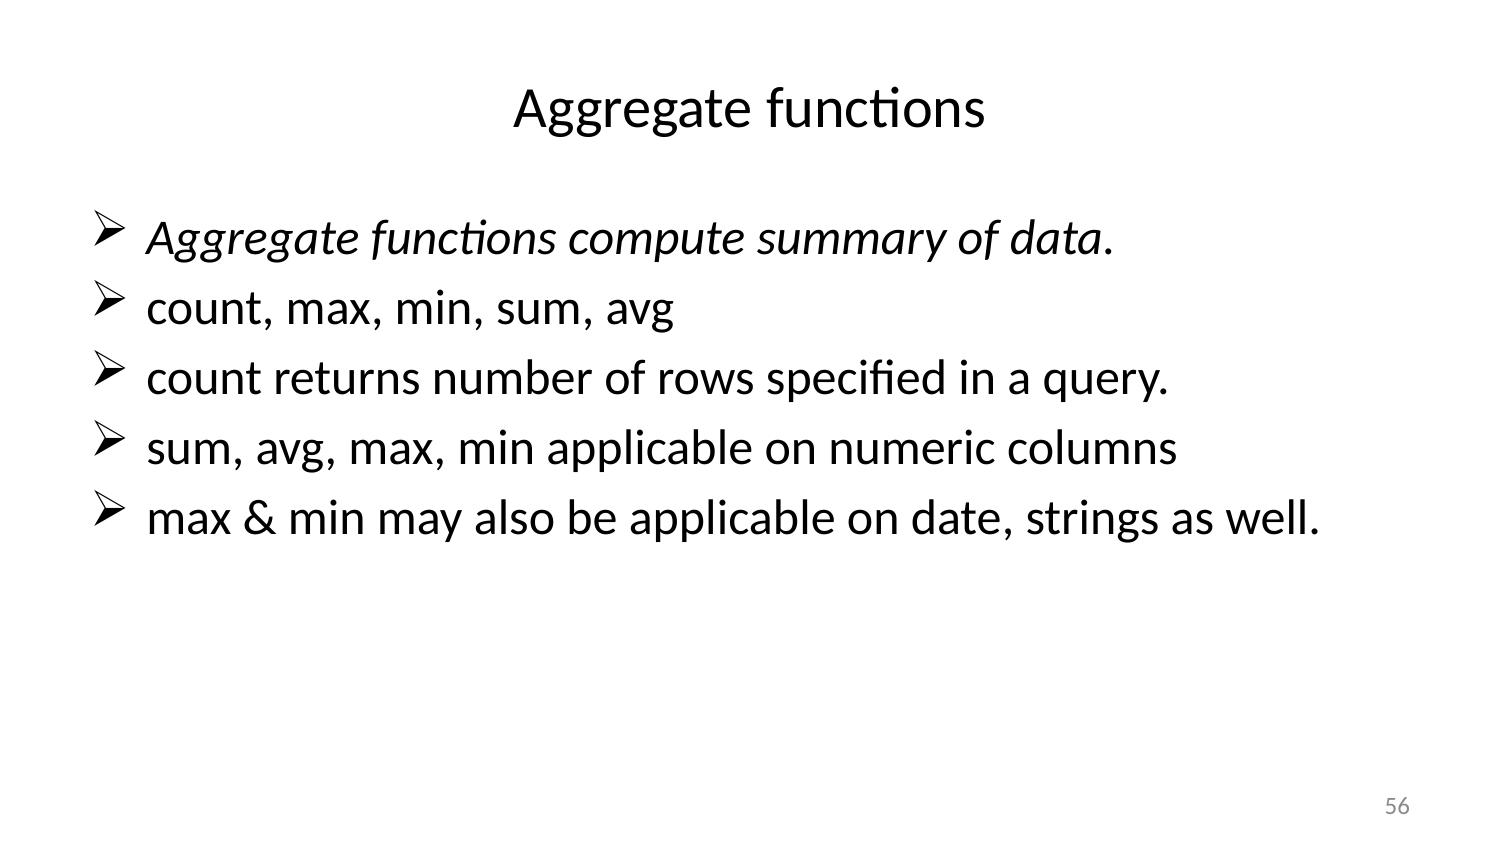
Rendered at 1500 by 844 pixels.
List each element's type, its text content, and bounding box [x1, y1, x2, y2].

slide_number 56 [1074, 782, 1425, 827]
list Aggregate functions compute summary of data. count, max, min, sum, avg count returns number of rows specified in a query. sum, avg, max, min applicable on numeric columns max & min may also be applicable on date, strings as well. [75, 196, 1425, 754]
title Aggregate functions [75, 33, 1425, 175]
